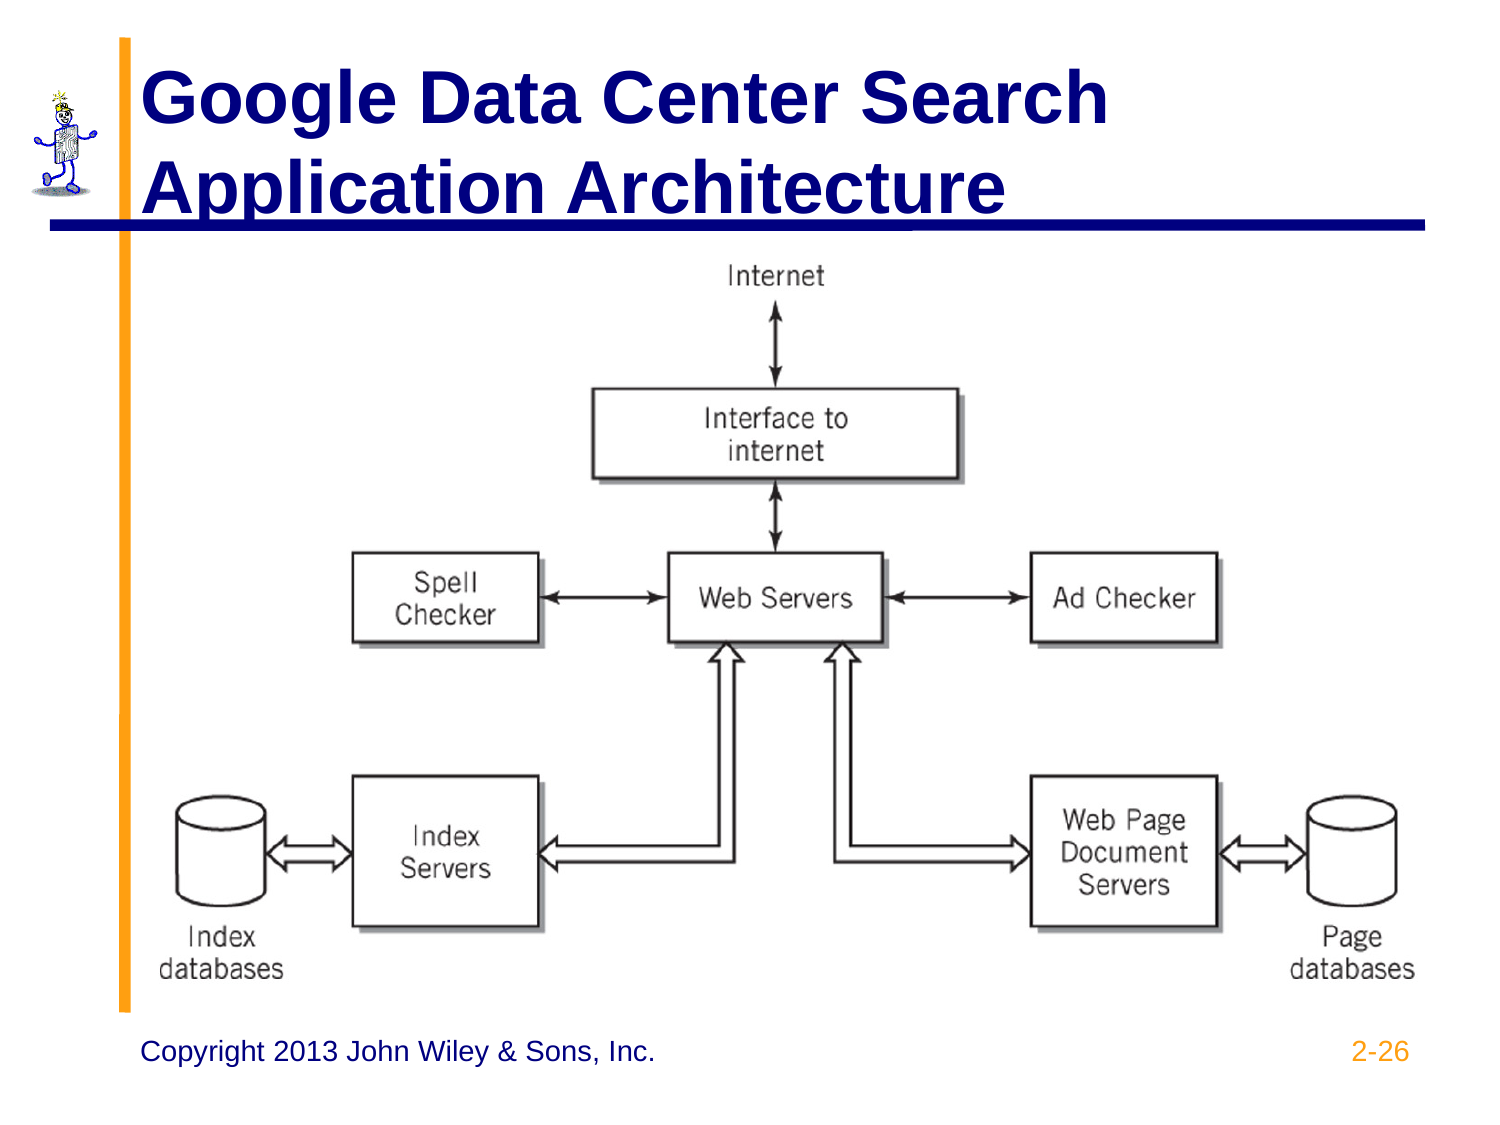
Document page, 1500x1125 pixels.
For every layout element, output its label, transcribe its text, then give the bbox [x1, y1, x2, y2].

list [149, 253, 1426, 989]
footer Copyright 2013 John Wiley & Sons, Inc. [124, 1024, 676, 1104]
picture [24, 87, 105, 204]
slide_number 2-26 [1074, 1024, 1426, 1103]
title Google Data Center Search Application Architecture [125, 45, 1425, 233]
